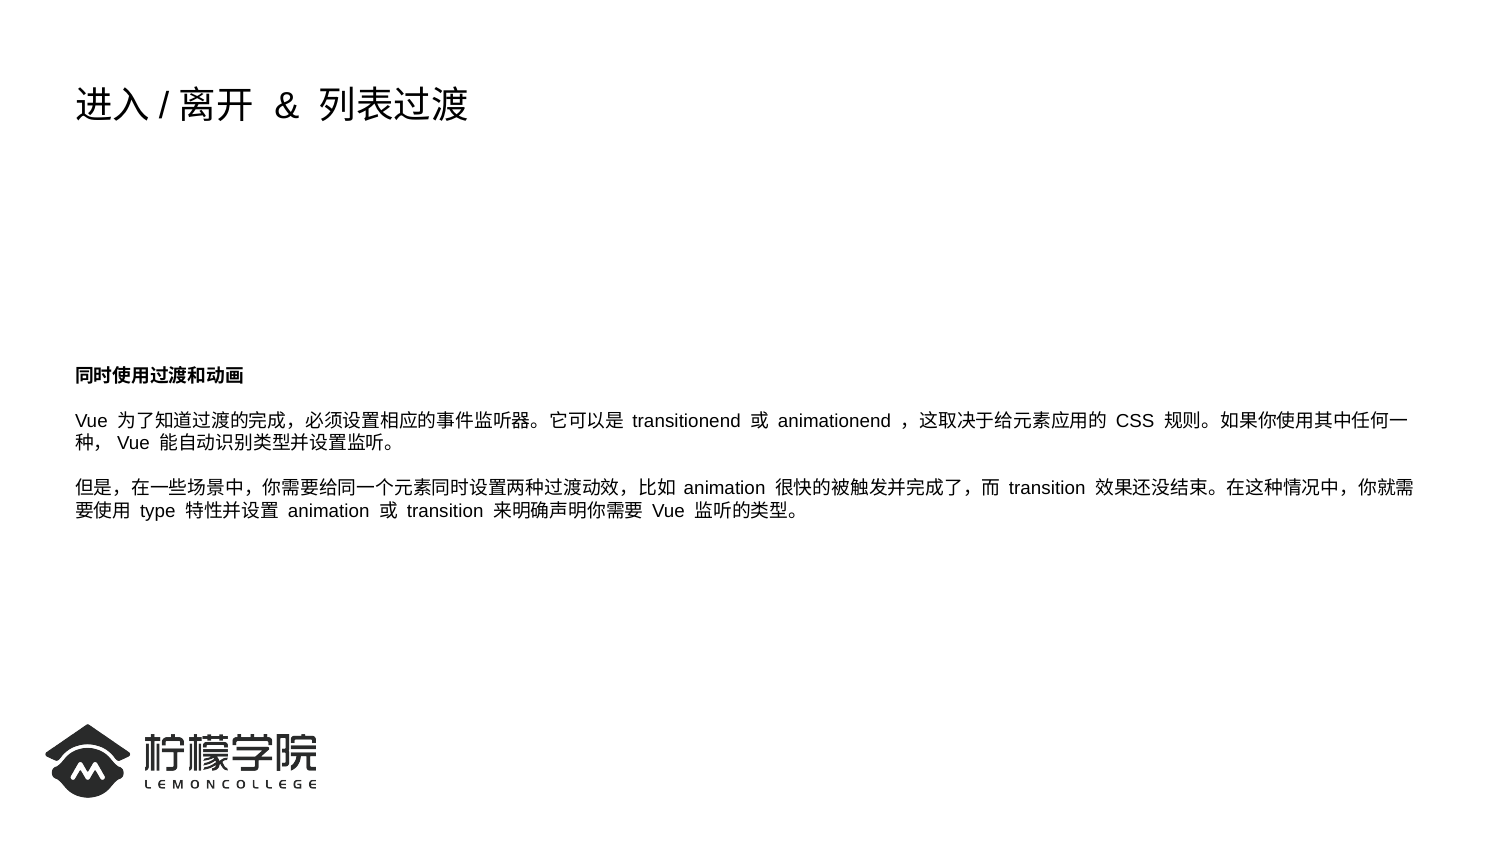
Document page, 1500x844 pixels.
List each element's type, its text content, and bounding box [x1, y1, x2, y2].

title 进入/离开 & 列表过渡 [75, 33, 1425, 175]
picture [42, 720, 318, 800]
subtitle 同时使用过渡和动画 Vue 为了知道过渡的完成，必须设置相应的事件监听器。它可以是 transitionend 或 animationend ，这取决于给元素应用的 CSS 规则。如果你使用其中任何一种，Vue 能自动识别类型并设置监听。 但是，在一些场景中，你需要给同一个元素同时设置两种过渡动效，比如 animation 很快的被触发并完成了，而 transition 效果还没结束。在这种情况中，你就需要使用 type 特性并设置 animation 或 transition 来明确声明你需要 Vue 监听的类型。 [75, 197, 1425, 687]
